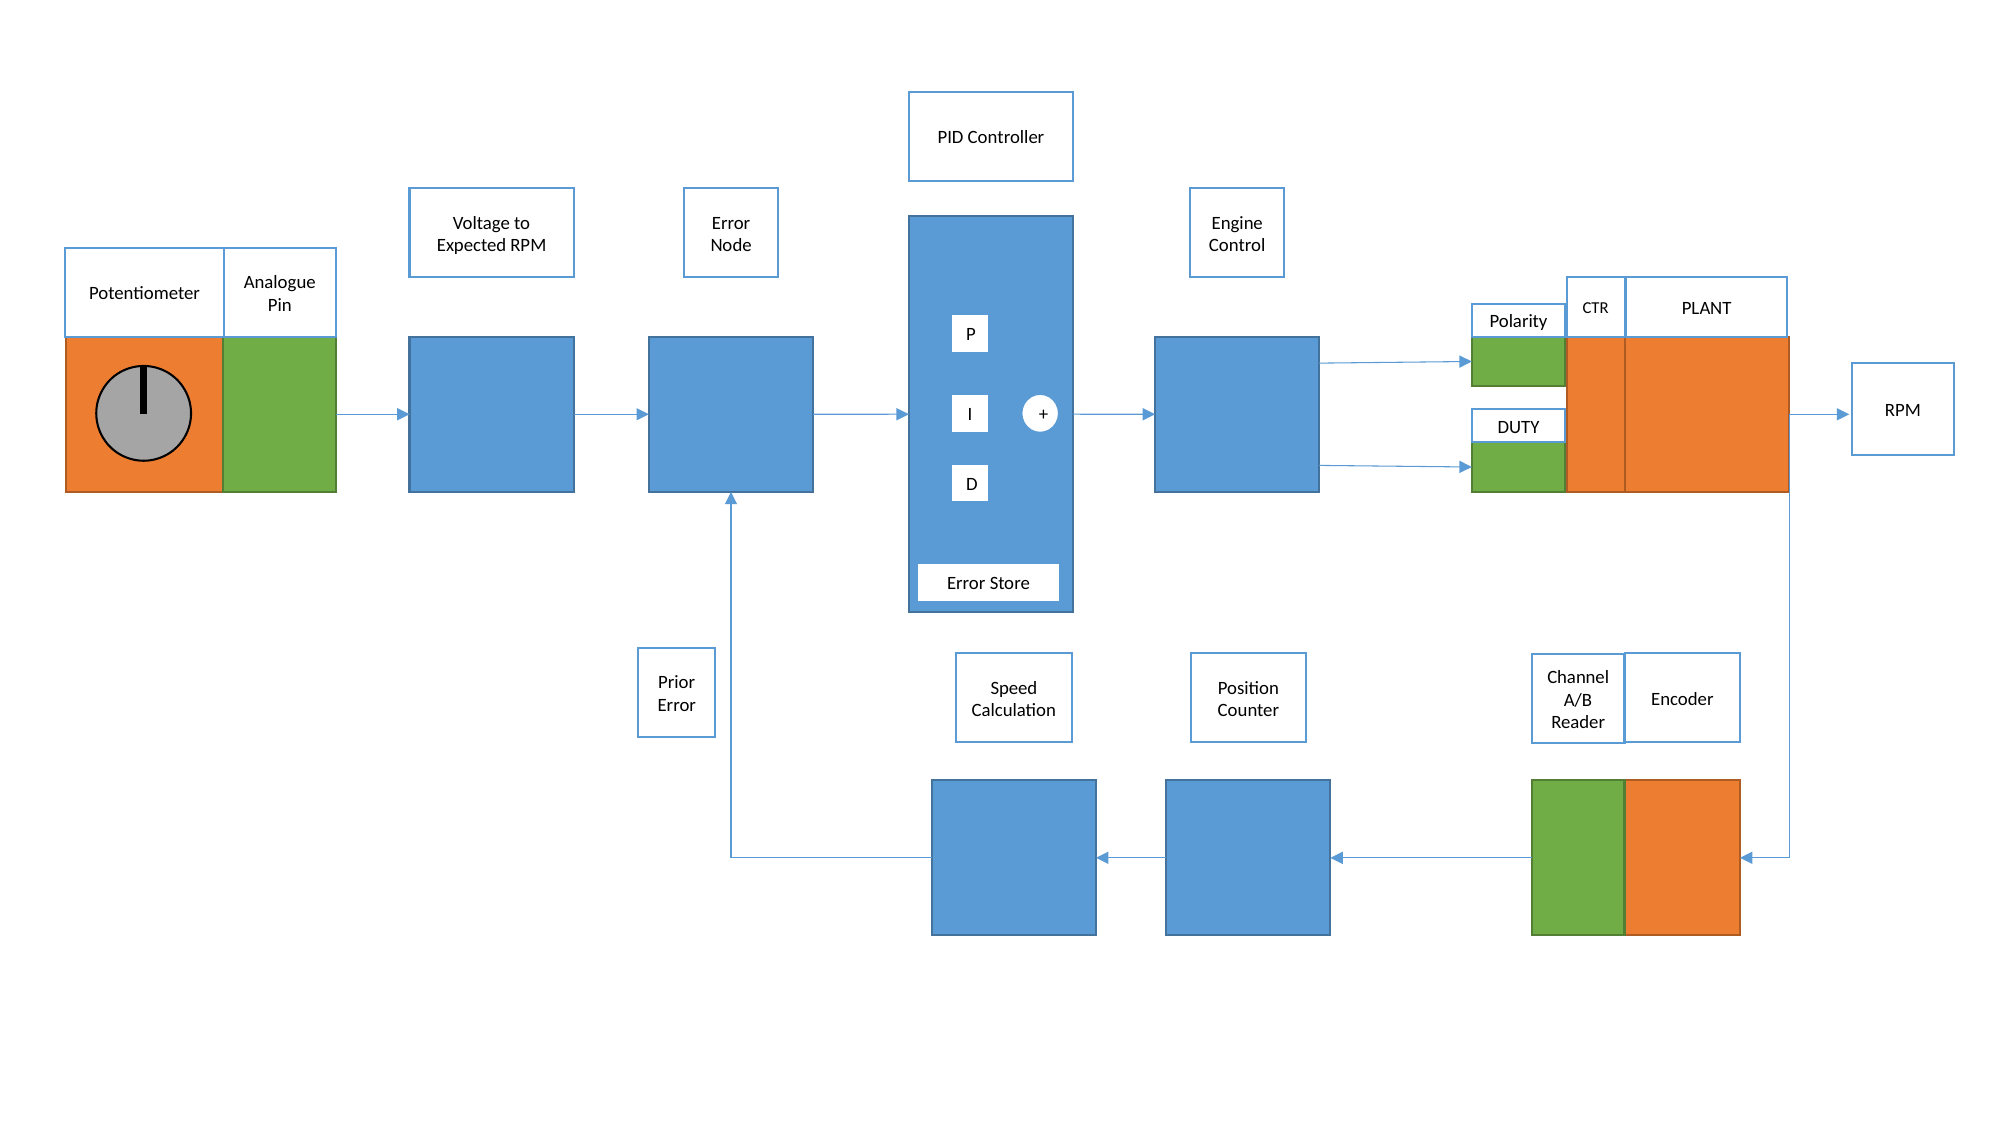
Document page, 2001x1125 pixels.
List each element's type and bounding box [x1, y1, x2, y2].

text_box [65, 91, 1955, 936]
